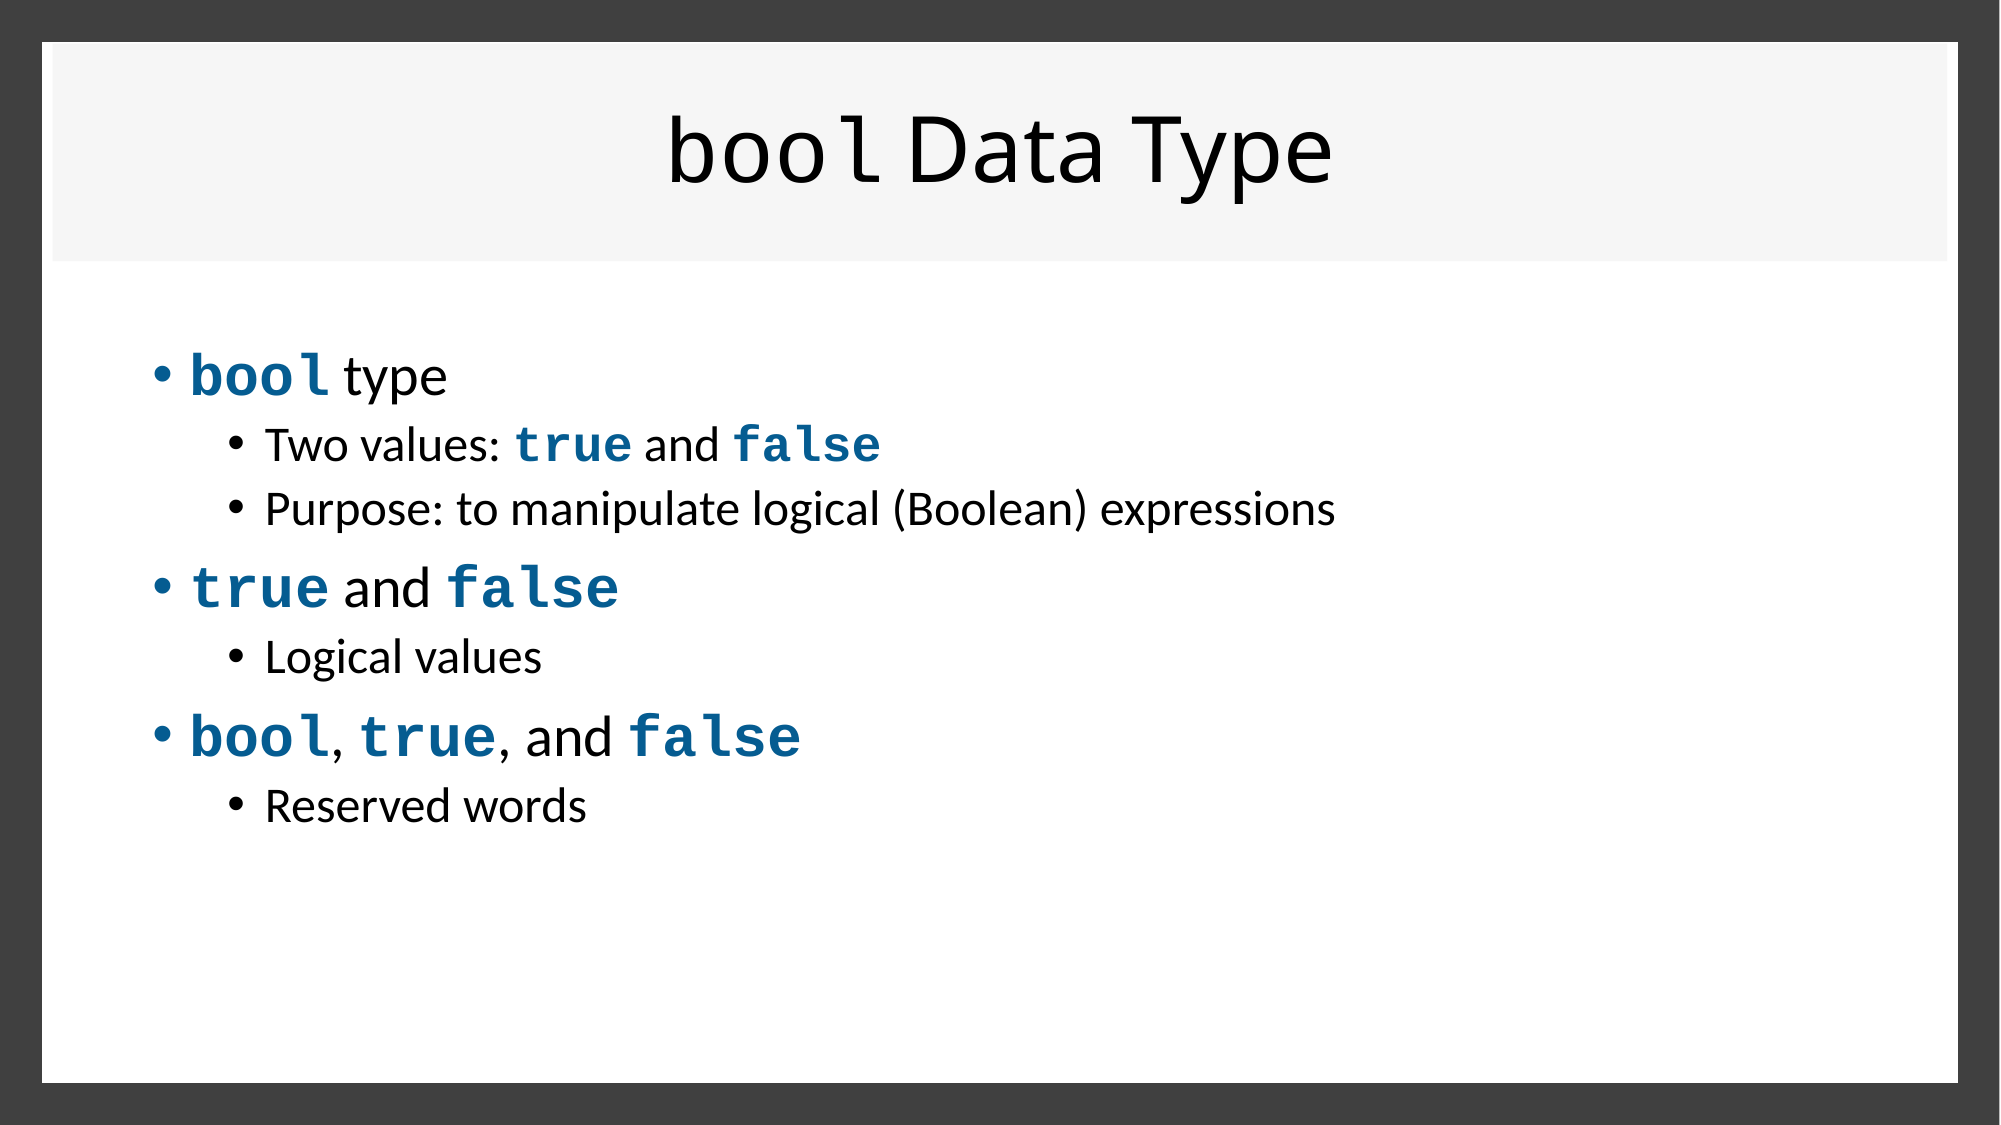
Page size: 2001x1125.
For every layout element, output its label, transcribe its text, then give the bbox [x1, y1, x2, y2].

text_box [0, 0, 2000, 1125]
title bool Data Type [52, 43, 1948, 262]
list bool type Two values: true and false Purpose: to manipulate logical (Boolean) expressions true and false Logical values bool, true, and false Reserved words [137, 337, 1863, 1053]
text_box [52, 262, 1948, 1073]
